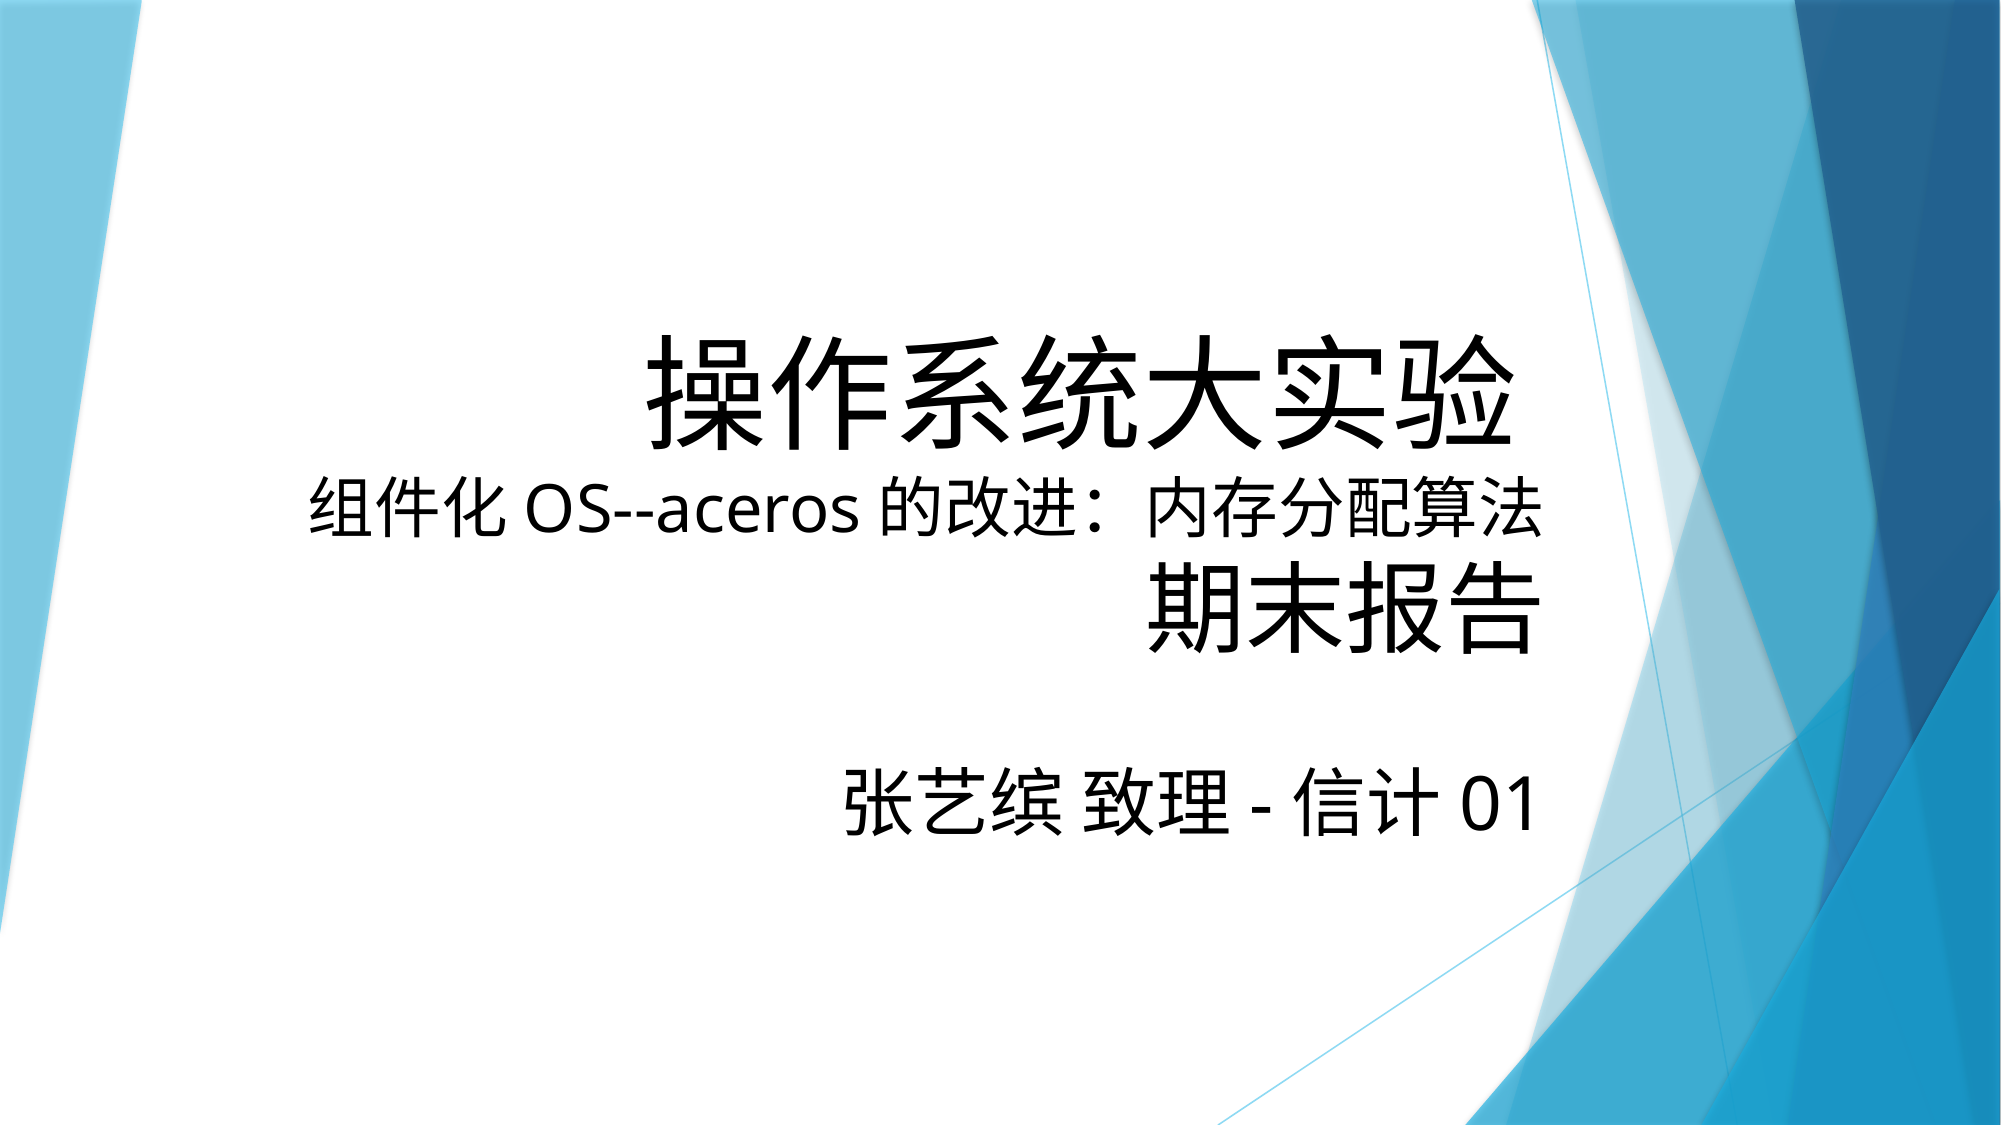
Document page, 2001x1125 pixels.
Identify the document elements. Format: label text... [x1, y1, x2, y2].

title 操作系统大实验 组件化OS--aceros的改进：内存分配算法 期末报告 [286, 402, 1561, 673]
subtitle 张艺缤 致理-信计01 [286, 747, 1561, 928]
